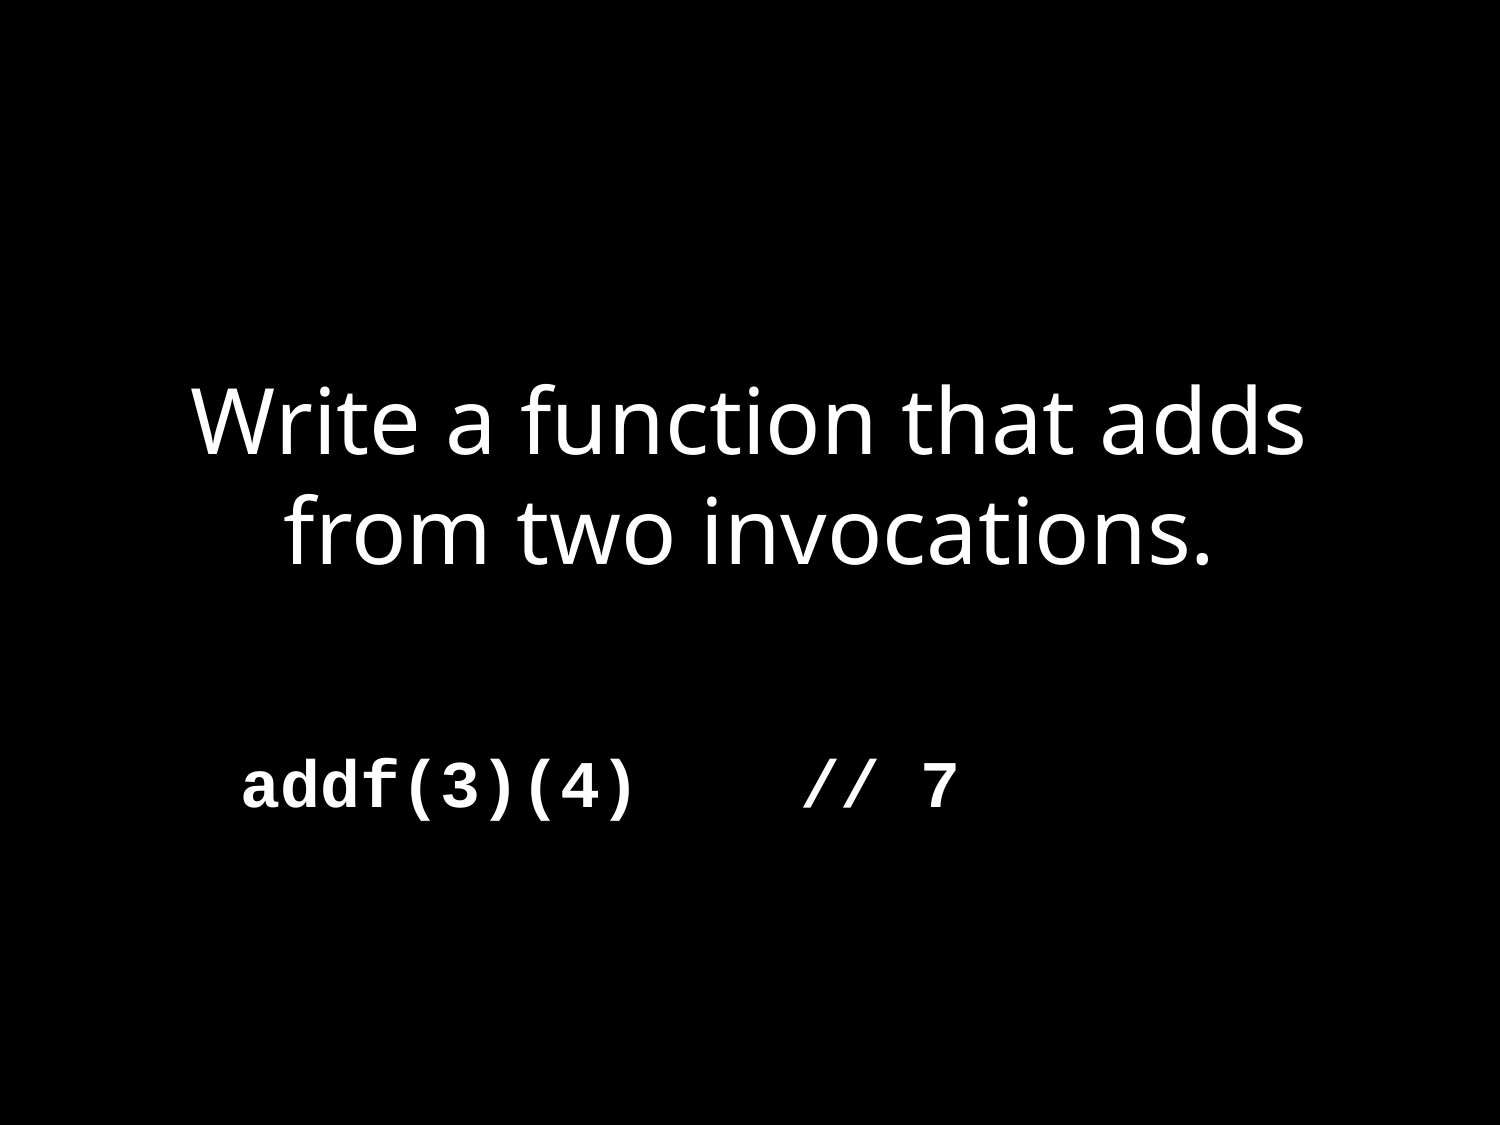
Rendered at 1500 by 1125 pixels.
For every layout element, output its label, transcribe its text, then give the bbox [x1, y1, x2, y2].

subtitle addf(3)(4) // 7 [224, 637, 1276, 926]
title Write a function that adds from two invocations. [112, 349, 1388, 591]
